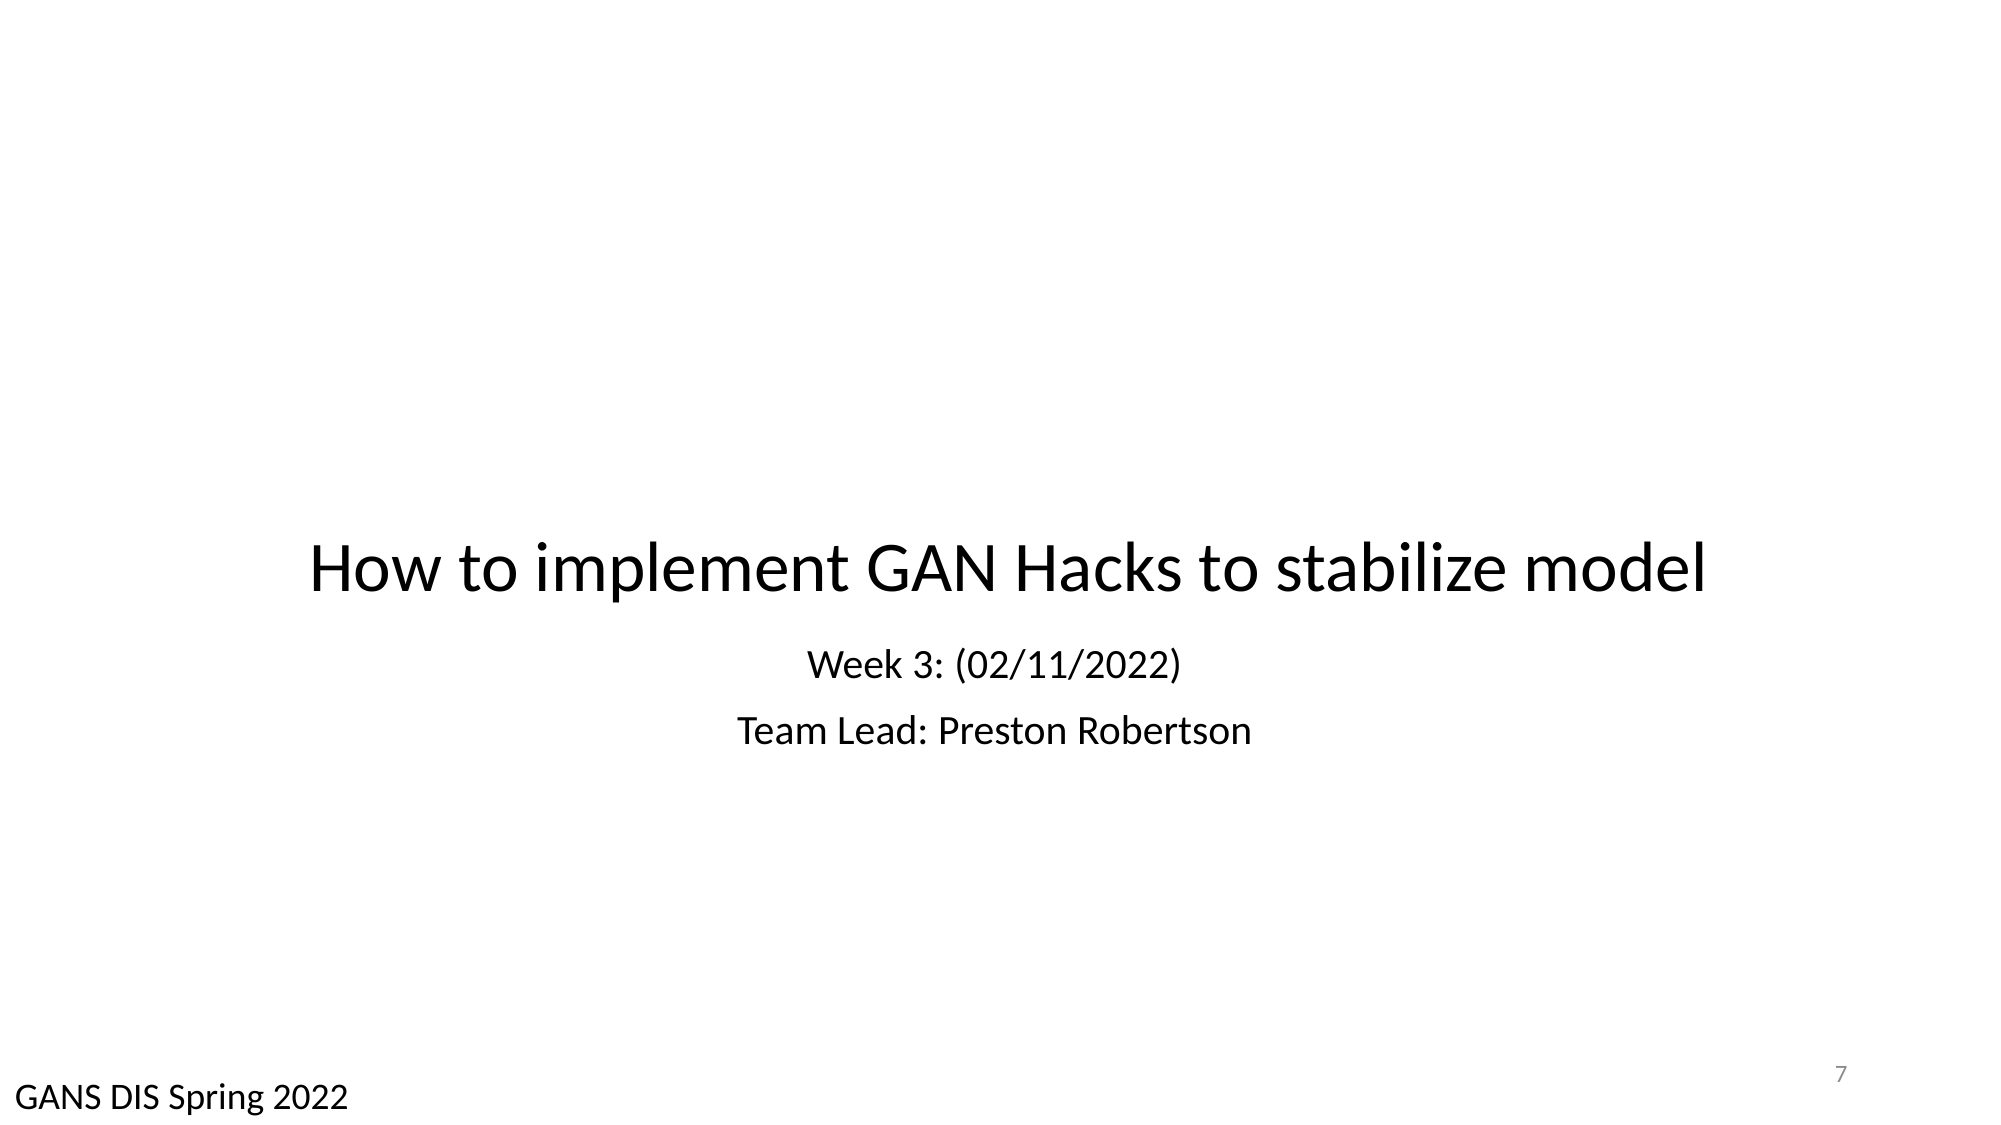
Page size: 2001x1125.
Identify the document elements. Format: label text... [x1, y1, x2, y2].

title How to implement GAN Hacks to stabilize model [258, 456, 1759, 614]
subtitle Week 3: (02/11/2022) Team Lead: Preston Robertson [244, 634, 1745, 800]
text_box GANS DIS Spring 2022 [0, 1064, 382, 1125]
slide_number 7 [1412, 1042, 1863, 1103]
